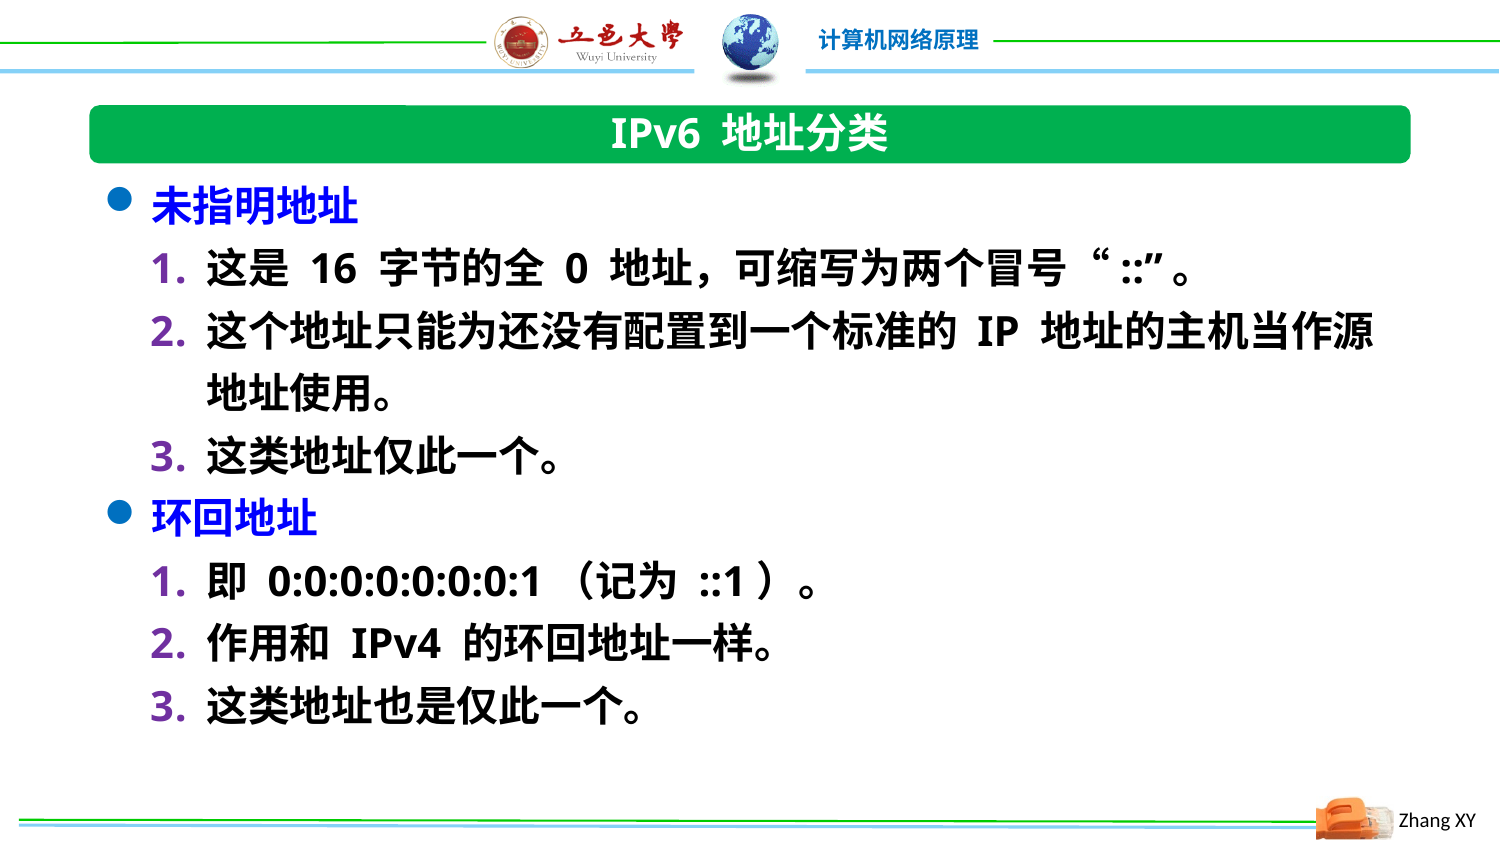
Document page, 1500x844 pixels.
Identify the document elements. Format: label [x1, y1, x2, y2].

picture [1316, 796, 1394, 840]
picture [494, 15, 697, 69]
text_box [89, 99, 1411, 738]
picture [720, 12, 780, 88]
